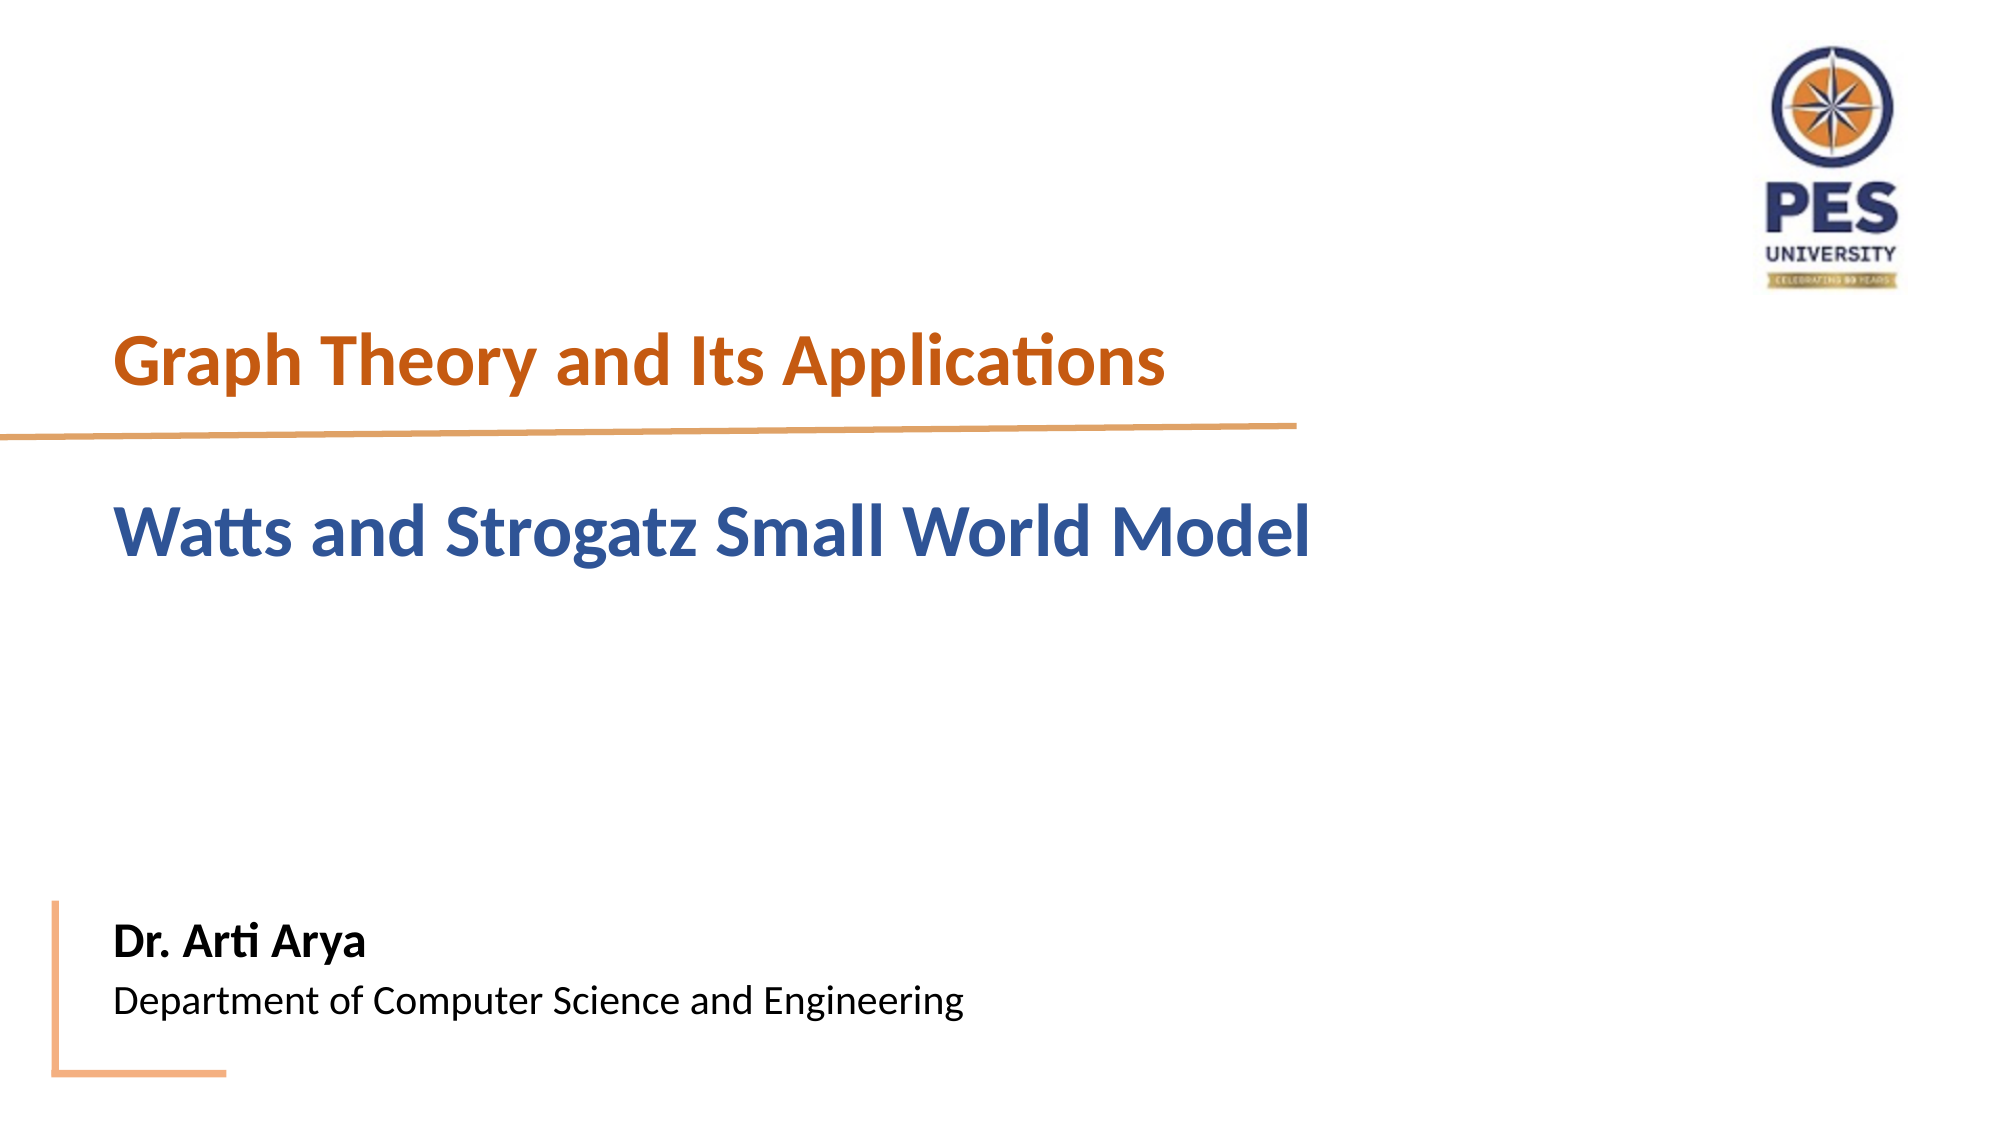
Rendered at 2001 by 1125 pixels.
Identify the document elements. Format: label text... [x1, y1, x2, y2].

text_box Dr. Arti Arya [227, 900, 1329, 965]
text_box Graph Theory and Its Applications [98, 303, 1329, 409]
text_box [0, 425, 1297, 438]
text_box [51, 900, 227, 1078]
text_box Department of Computer Science and Engineering [230, 965, 1329, 1031]
text_box Watts and Strogatz Small World Model [98, 473, 1555, 579]
picture [1730, 40, 1932, 297]
